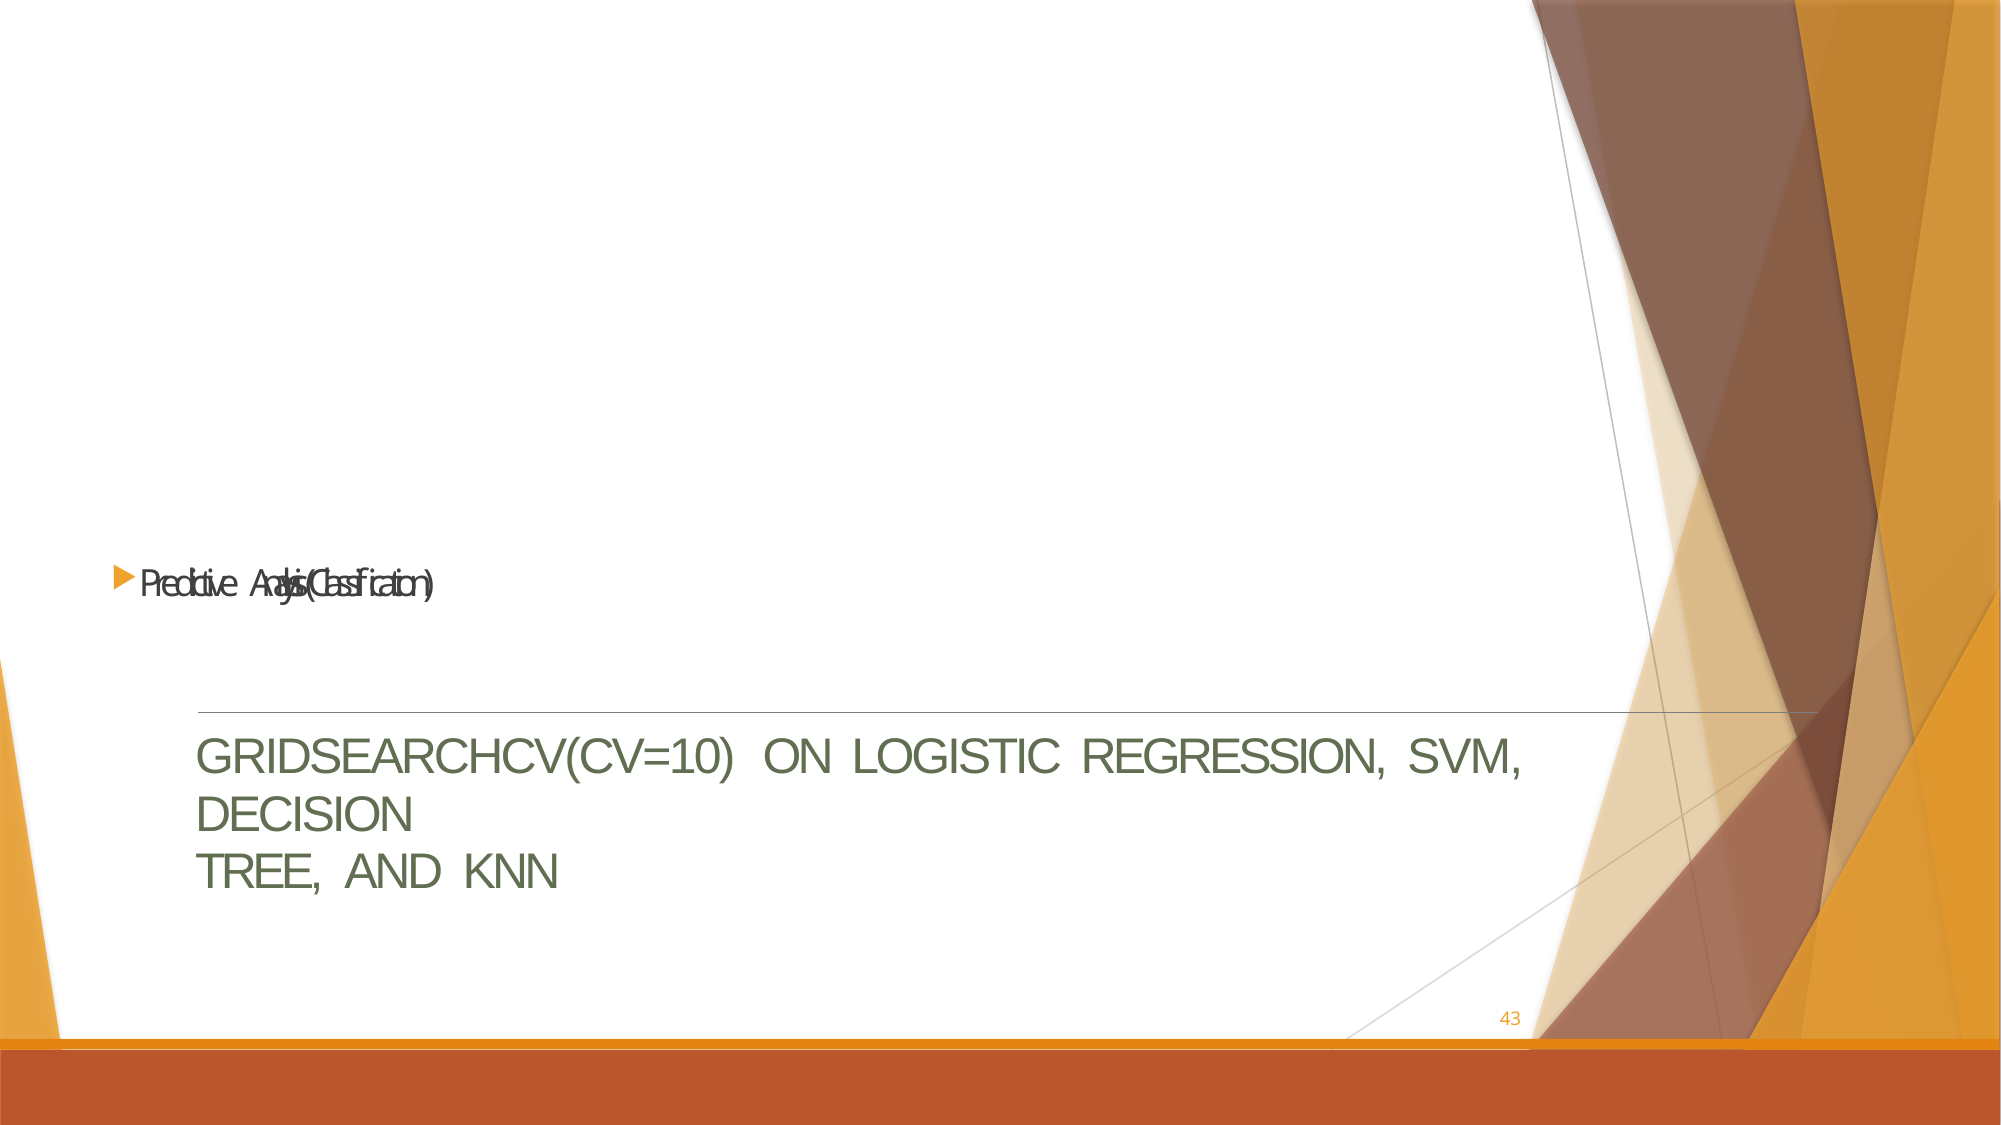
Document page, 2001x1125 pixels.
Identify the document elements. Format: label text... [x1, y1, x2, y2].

slide_number 43 [1409, 899, 1522, 1036]
text_box GRIDSEARCHCV(CV=10) ON LOGISTIC REGRESSION, SVM, DECISION TREE, AND KNN [192, 724, 1761, 899]
slide_number 43 [1409, 694, 1522, 724]
list Predictive Analysis (Classification) [111, 354, 1522, 1036]
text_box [0, 1038, 2000, 1125]
